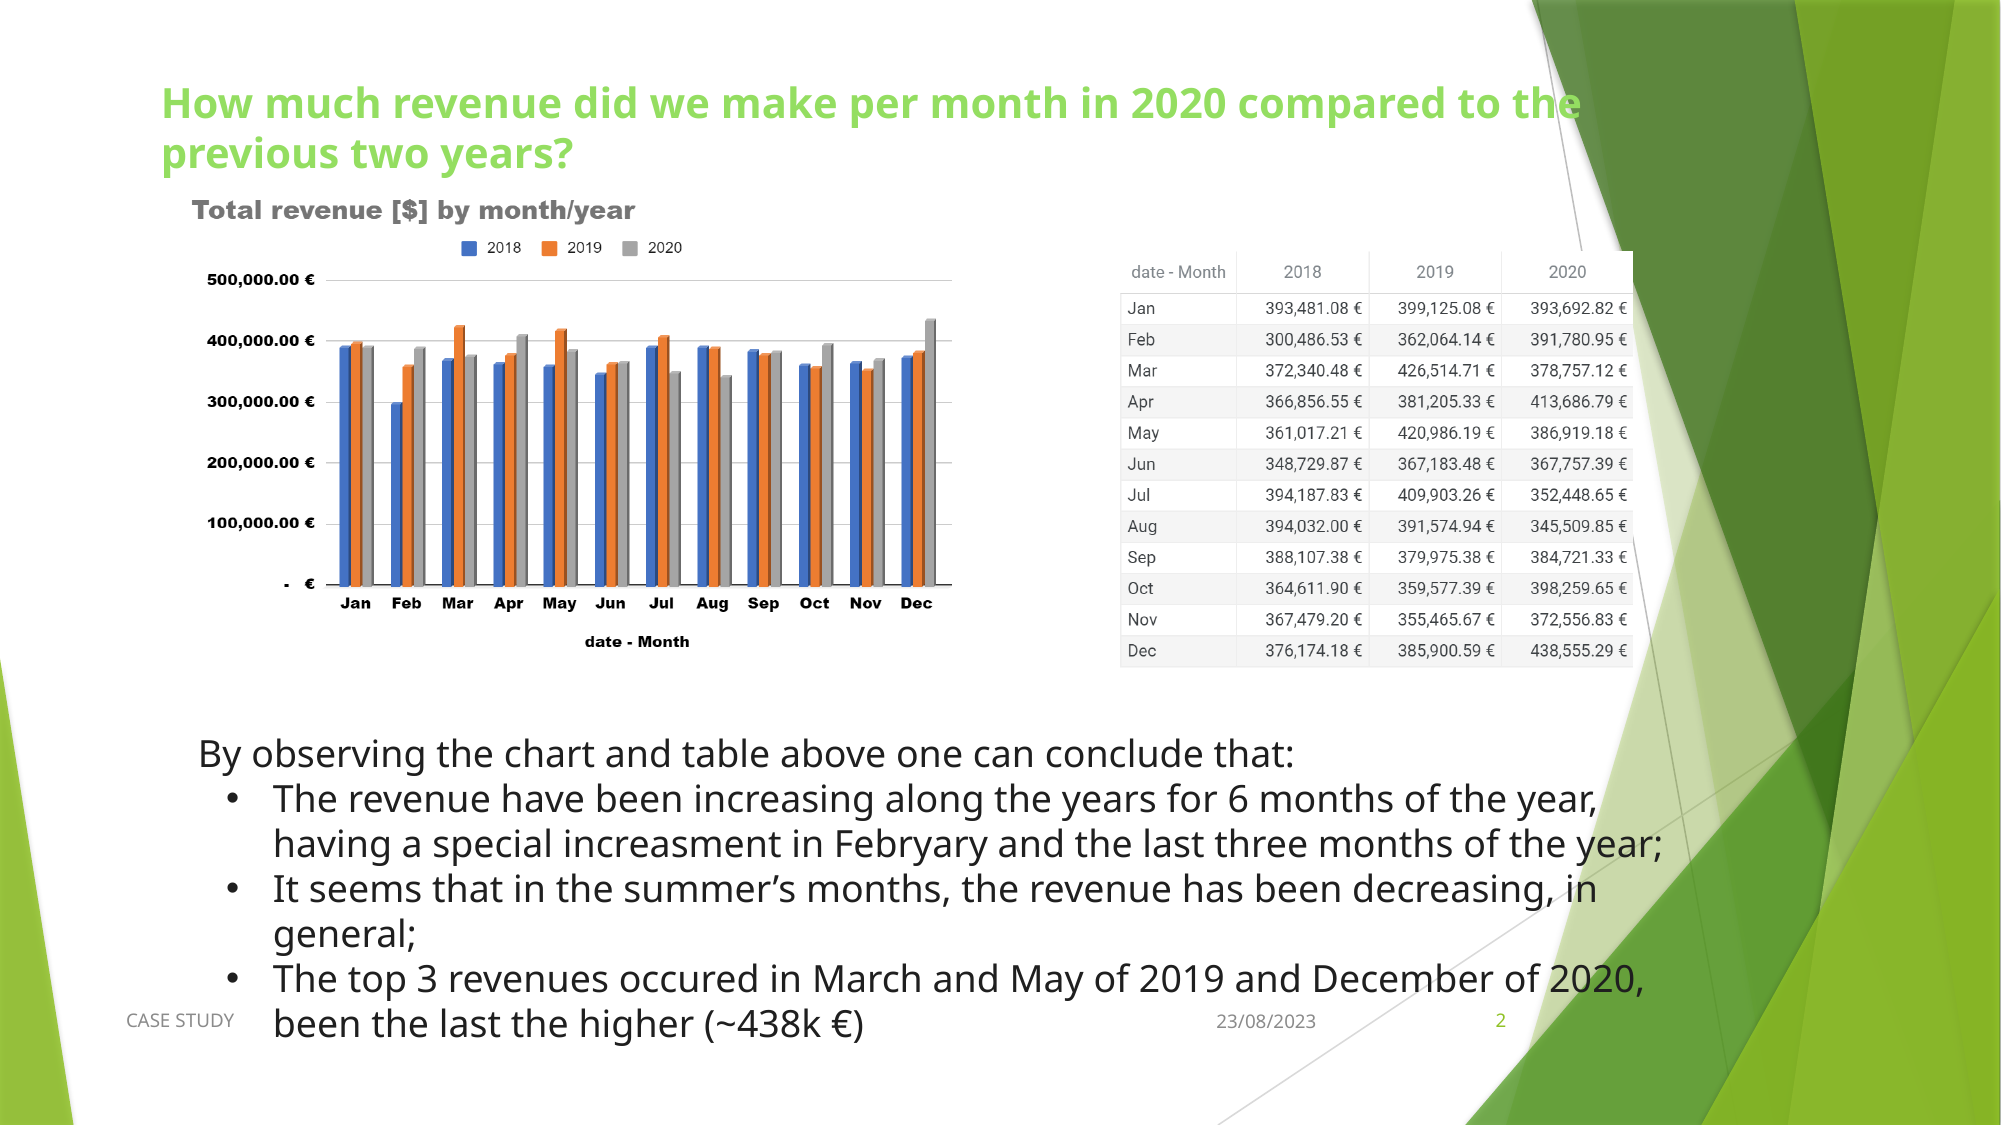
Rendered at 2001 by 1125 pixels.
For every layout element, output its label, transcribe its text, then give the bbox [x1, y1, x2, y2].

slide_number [1181, 991, 1332, 1051]
text_box By observing the chart and table above one can conclude that: The revenue have been increasing along the years for 6 months of the year, having a special increasment in Febryary and the last three months of the year; It seems that in the summer’s months, the revenue has been decreasing, in general; The top 3 revenues occured in March and May of 2019 and December of 2020, been the last the higher (~438k €) [183, 722, 1735, 1053]
text_box How much revenue did we make per month in 2020 compared to the previous two years? [146, 69, 1735, 184]
slide_number 2 [1409, 991, 1522, 1051]
picture [1120, 250, 1634, 676]
picture [165, 173, 977, 676]
footer CASE STUDY [111, 991, 1145, 1051]
